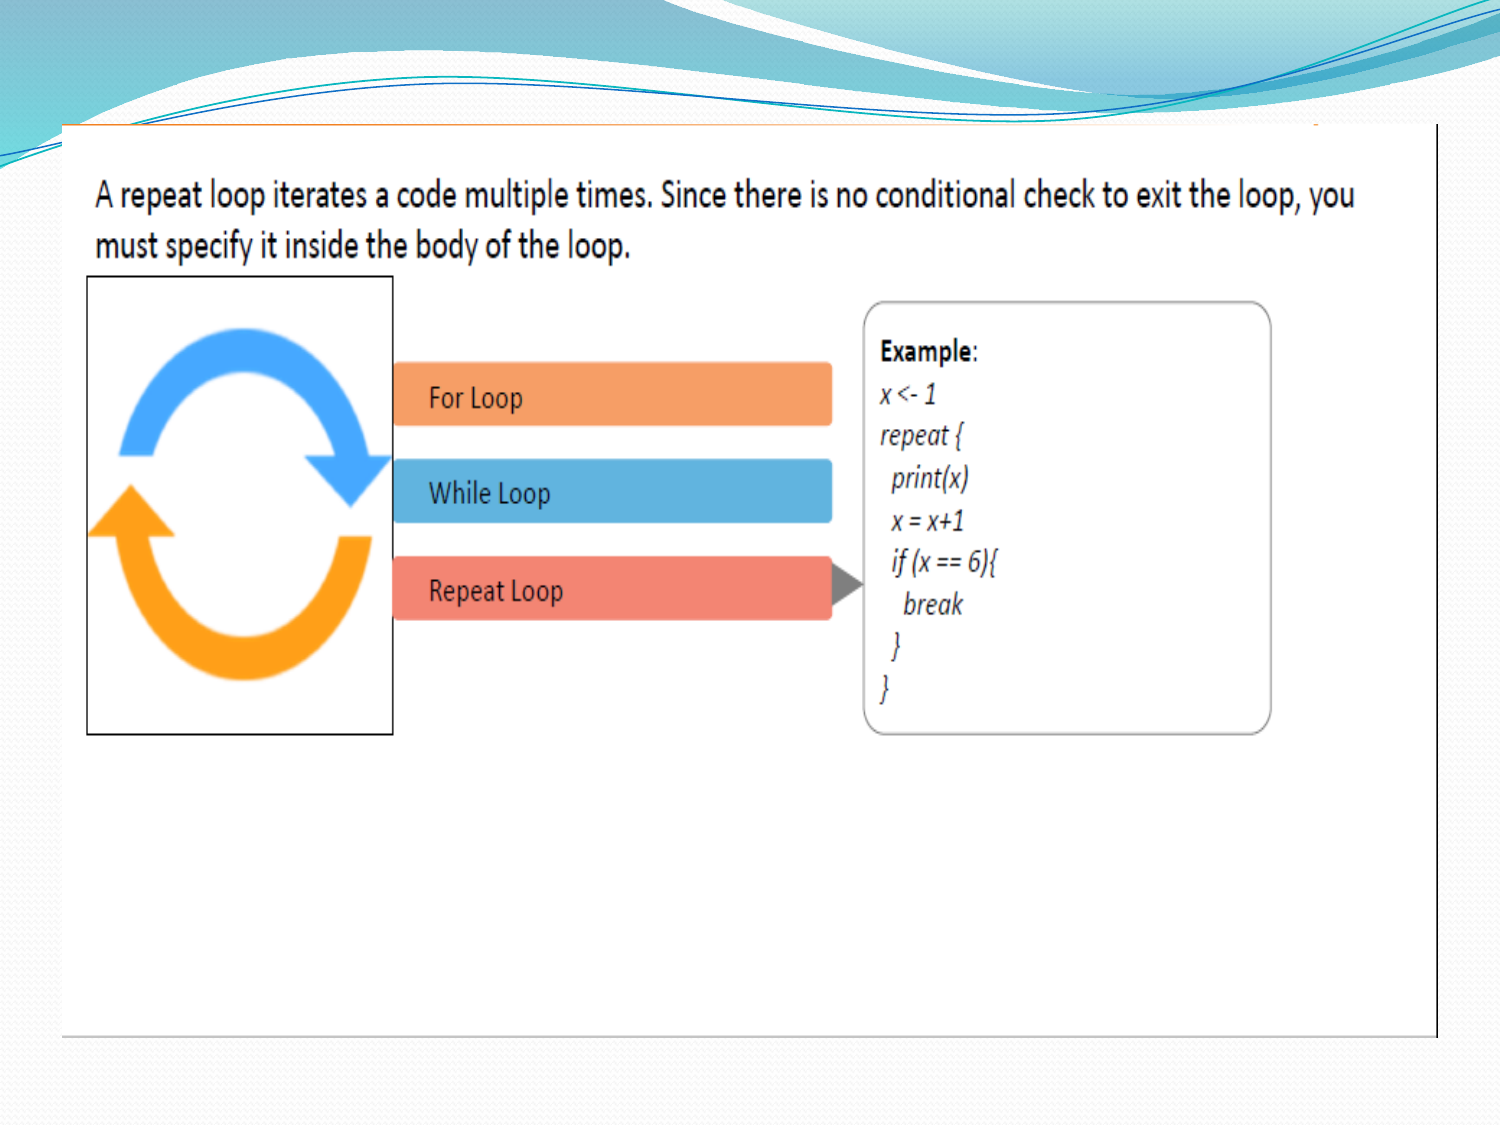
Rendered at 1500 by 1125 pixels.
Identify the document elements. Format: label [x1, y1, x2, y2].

picture [62, 124, 1438, 1038]
